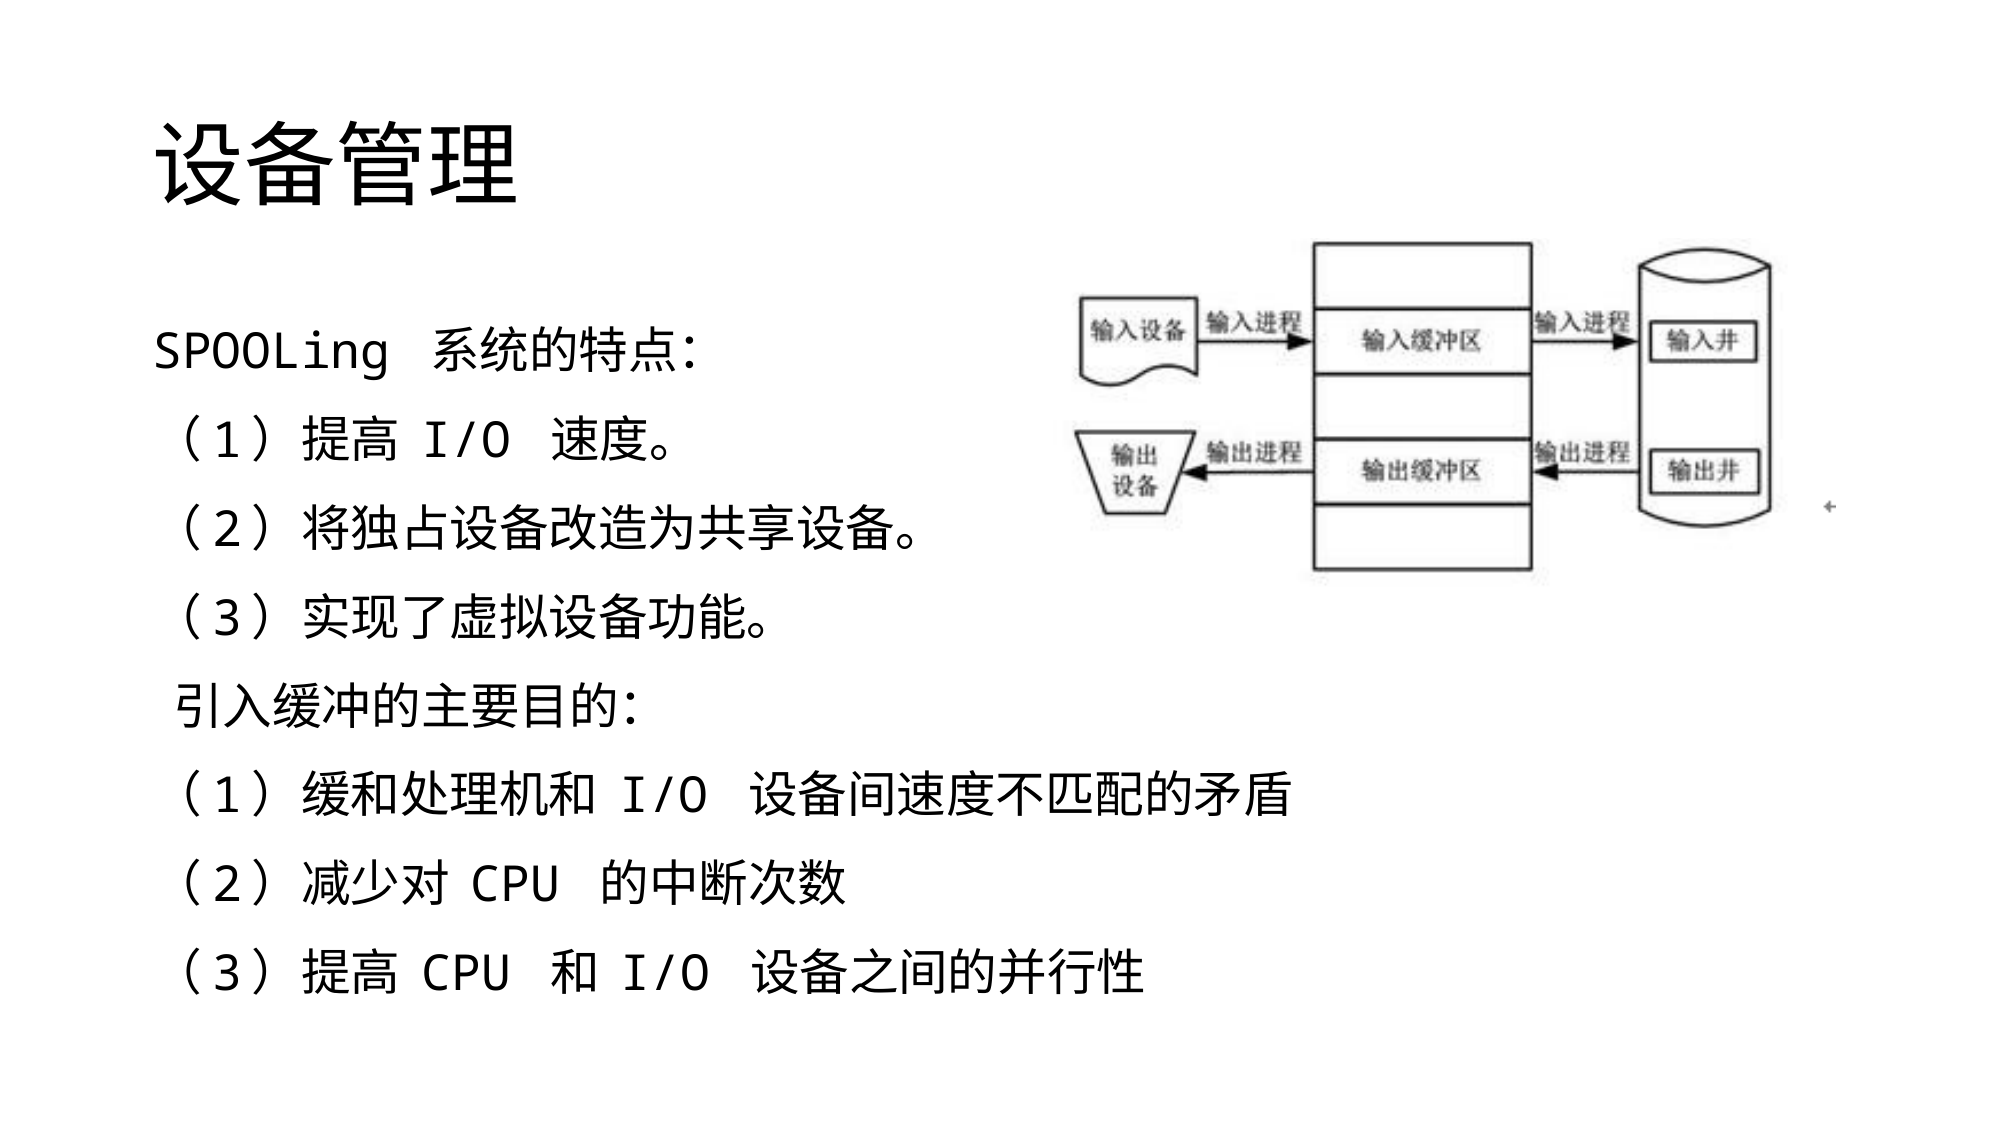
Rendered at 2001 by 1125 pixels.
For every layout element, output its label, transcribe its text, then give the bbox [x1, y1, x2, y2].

list SPOOLing 系统的特点： （1）提高 I/O 速度。 （2）将独占设备改造为共享设备。 （3）实现了虚拟设备功能。 引入缓冲的主要目的： （1）缓和处理机和 I/O 设备间速度不匹配的矛盾 （2）减少对 CPU 的中断次数 （3）提高 CPU 和 I/O 设备之间的并行性 [137, 299, 1863, 1014]
title 设备管理 [137, 59, 1863, 278]
picture [1018, 238, 1836, 600]
